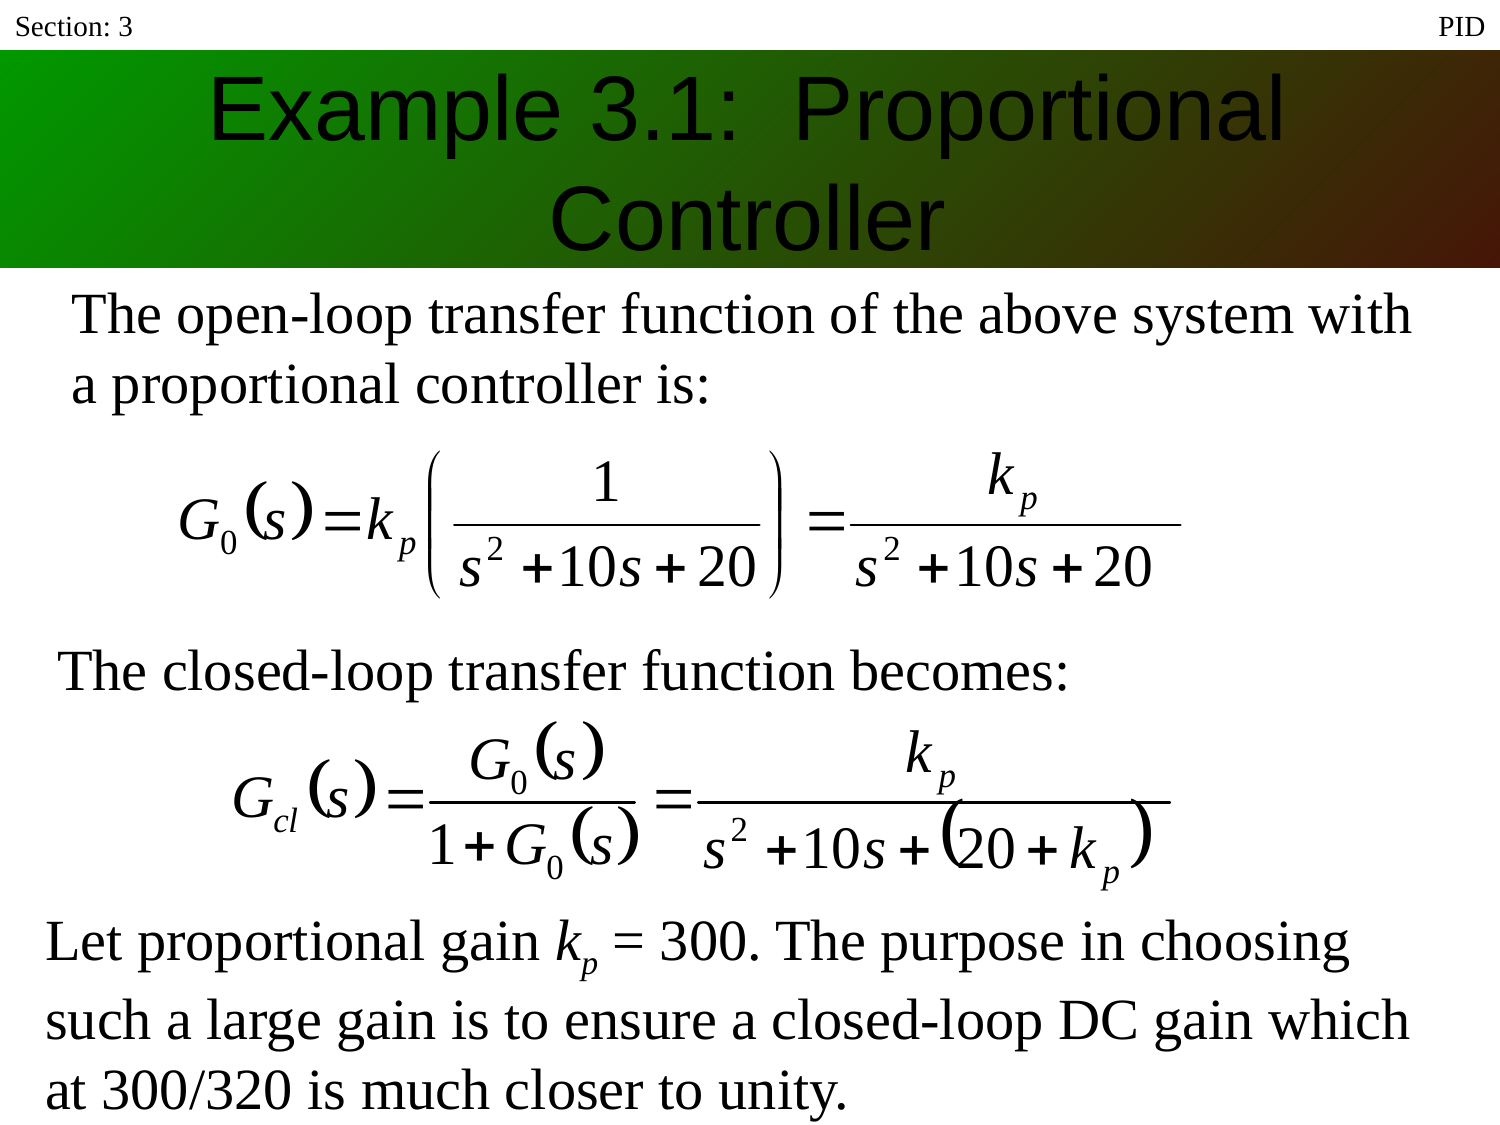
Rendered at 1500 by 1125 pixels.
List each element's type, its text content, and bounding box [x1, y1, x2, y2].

text_box Let proportional gain kp = 300. The purpose in choosing such a large gain is to ensure a closed-loop DC gain which at 300/320 is much closer to unity. [30, 894, 1455, 1125]
text_box The closed-loop transfer function becomes: [42, 624, 1101, 710]
text_box [0, 50, 1500, 268]
text_box Section: 3 [0, 0, 266, 50]
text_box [223, 711, 1185, 904]
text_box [170, 434, 1192, 611]
text_box Example 3.1: Proportional Controller [110, 54, 1386, 264]
text_box PID [1143, 0, 1500, 50]
text_box The open-loop transfer function of the above system with a proportional controller is: [56, 268, 1443, 423]
